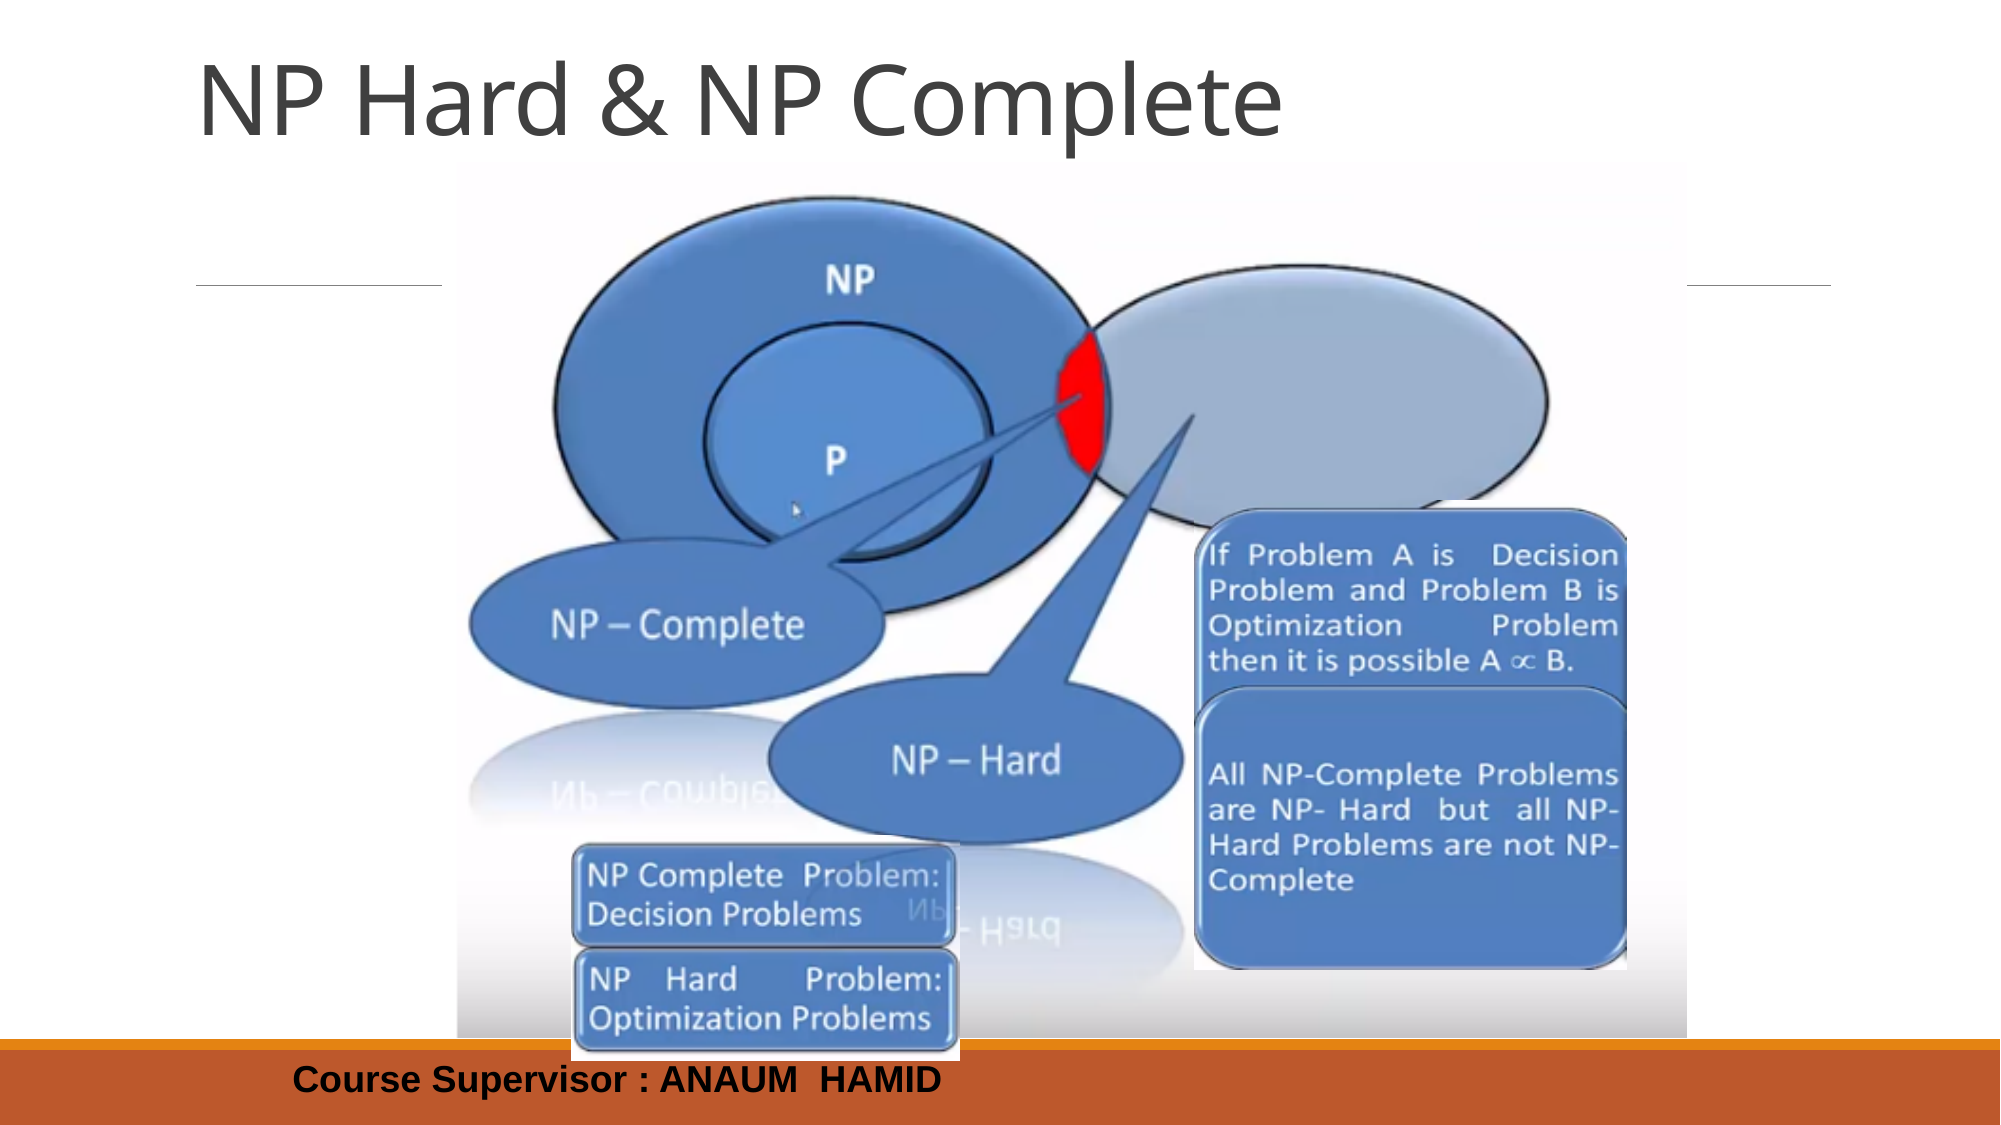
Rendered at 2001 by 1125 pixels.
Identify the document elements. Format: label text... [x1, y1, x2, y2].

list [442, 162, 1687, 1038]
text_box Course Supervisor : ANAUM HAMID [277, 1047, 958, 1108]
title NP Hard & NP Complete [180, 47, 1830, 163]
picture [571, 835, 960, 1062]
picture [1193, 500, 1628, 970]
